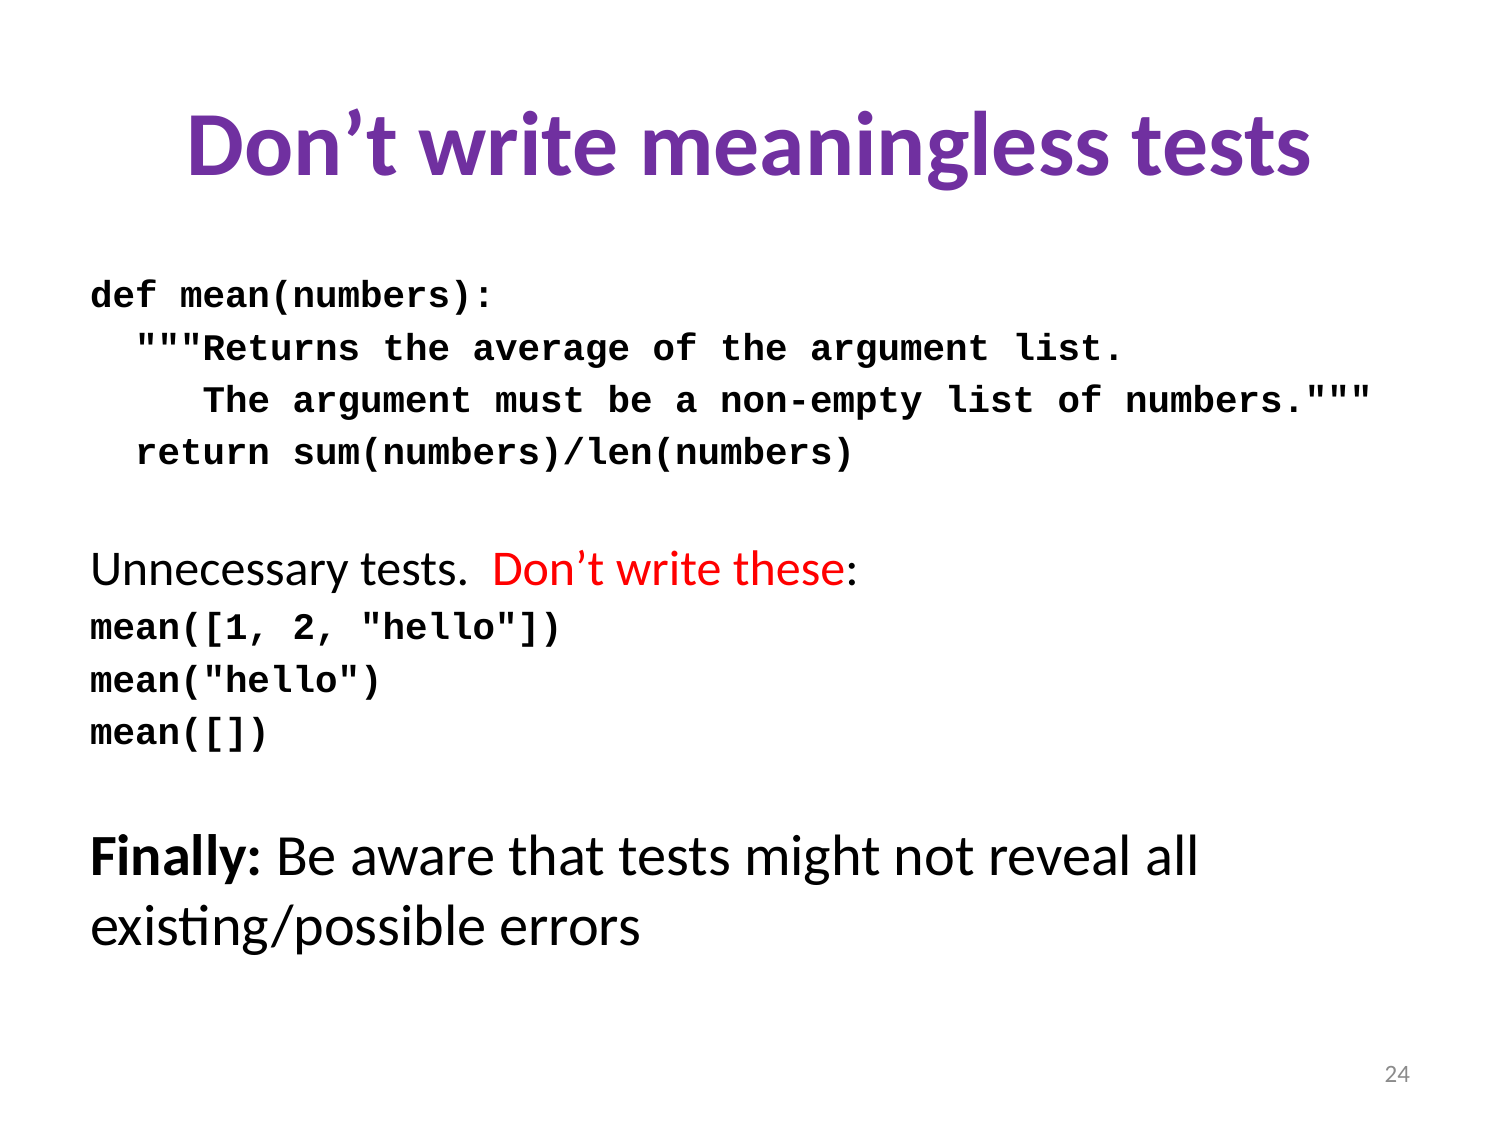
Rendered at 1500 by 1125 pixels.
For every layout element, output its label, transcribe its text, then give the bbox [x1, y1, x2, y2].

slide_number 24 [1074, 1042, 1425, 1103]
list def mean(numbers): """Returns the average of the argument list. The argument must be a non-empty list of numbers.""" return sum(numbers)/len(numbers) Unnecessary tests. Don’t write these: mean([1, 2, "hello"]) mean("hello") mean([]) Finally: Be aware that tests might not reveal all existing/possible errors [75, 262, 1425, 1005]
title Don’t write meaningless tests [75, 45, 1425, 233]
